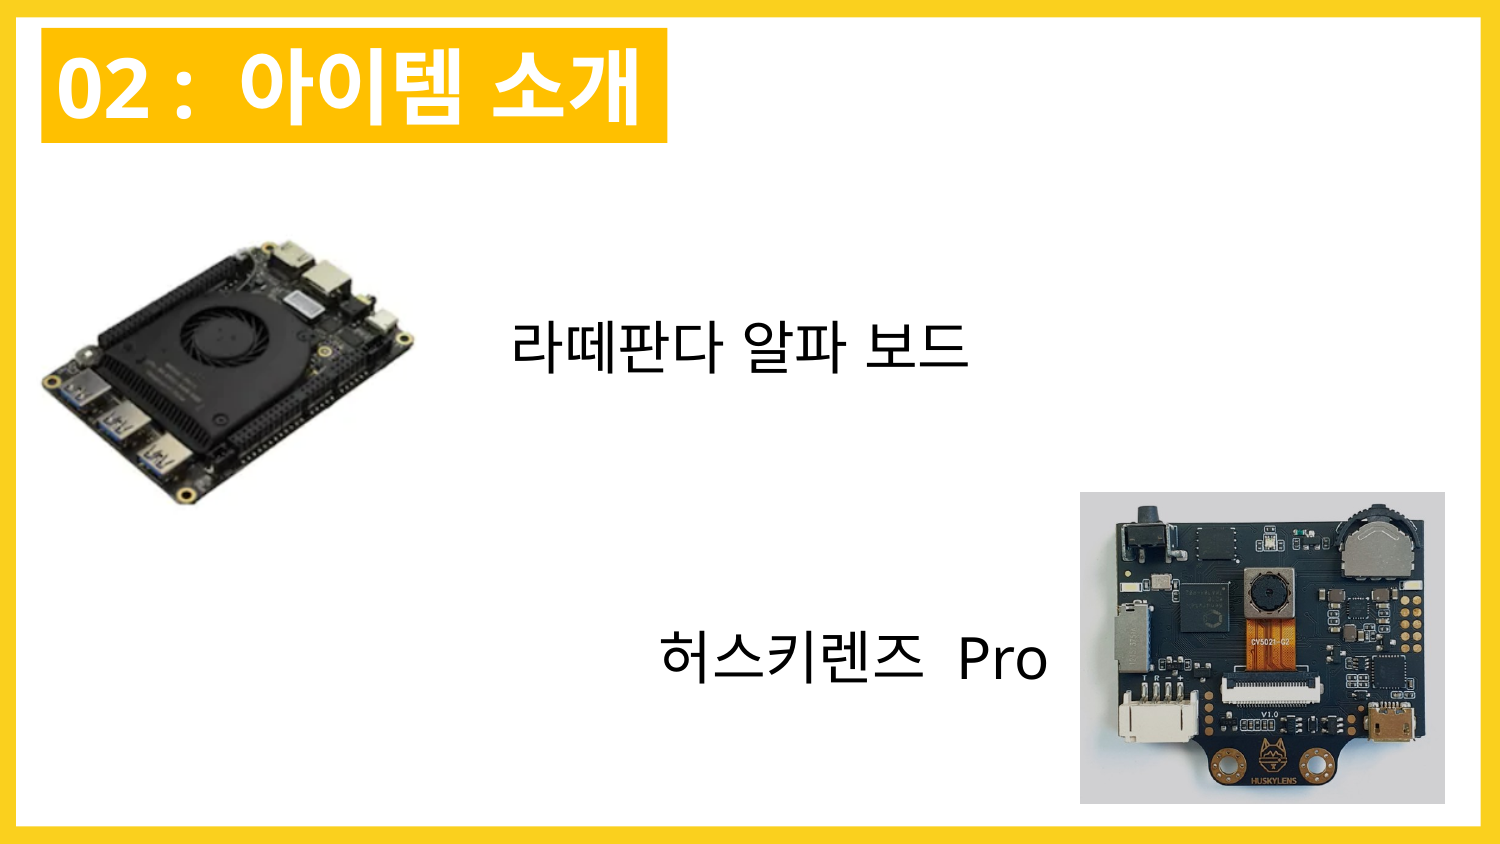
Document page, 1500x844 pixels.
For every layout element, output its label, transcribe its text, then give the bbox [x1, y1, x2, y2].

text_box [14, 15, 1483, 828]
text_box 라떼판다 알파 보드 [496, 303, 1004, 389]
picture [35, 224, 427, 520]
text_box 허스키렌즈 Pro [643, 613, 1075, 699]
picture [1080, 492, 1445, 805]
text_box 02 : 아이템 소개 [39, 26, 669, 145]
text_box [328, 90, 1500, 166]
text_box [16, 269, 1484, 569]
